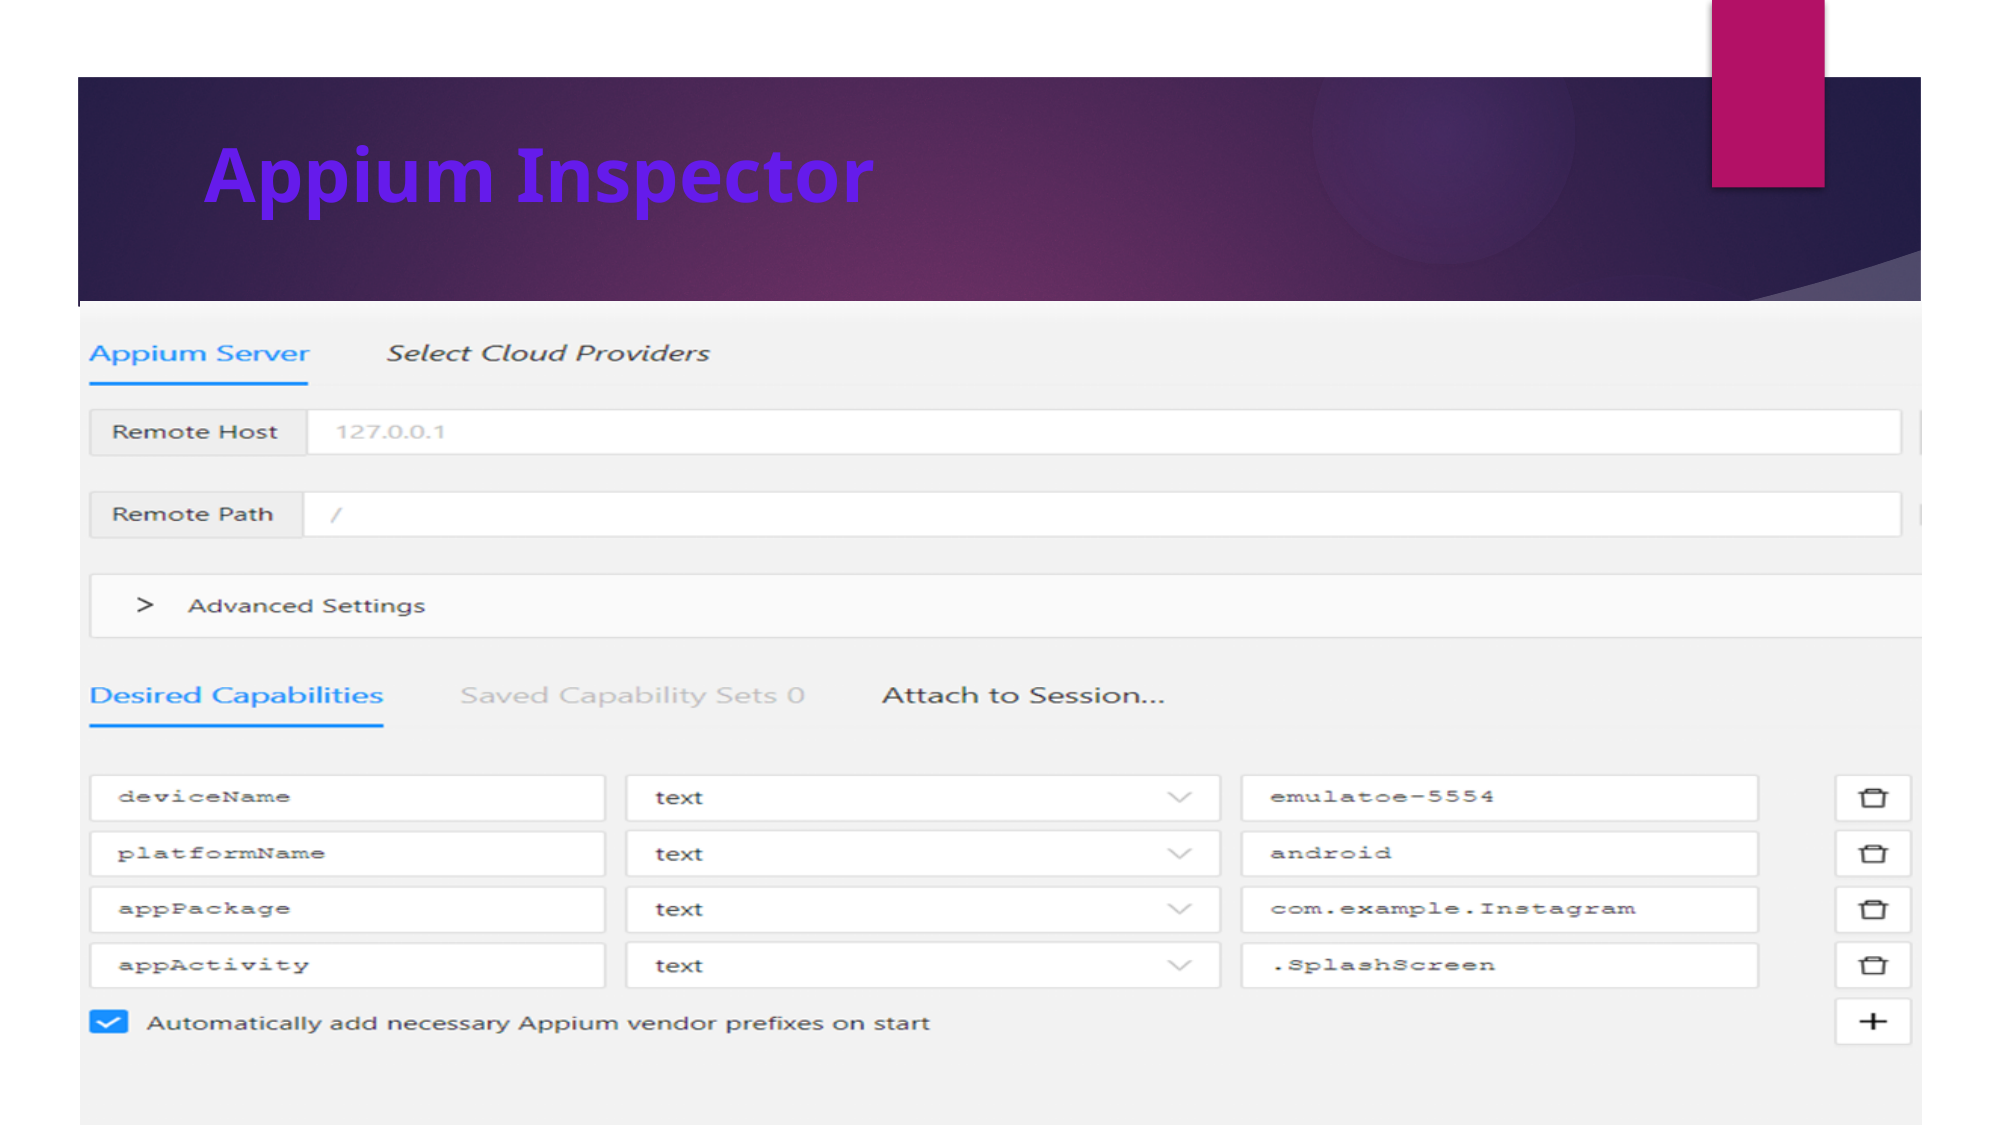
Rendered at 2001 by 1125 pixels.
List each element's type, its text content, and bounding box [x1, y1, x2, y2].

title Appium Inspector [189, 159, 1627, 276]
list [80, 301, 1922, 1125]
